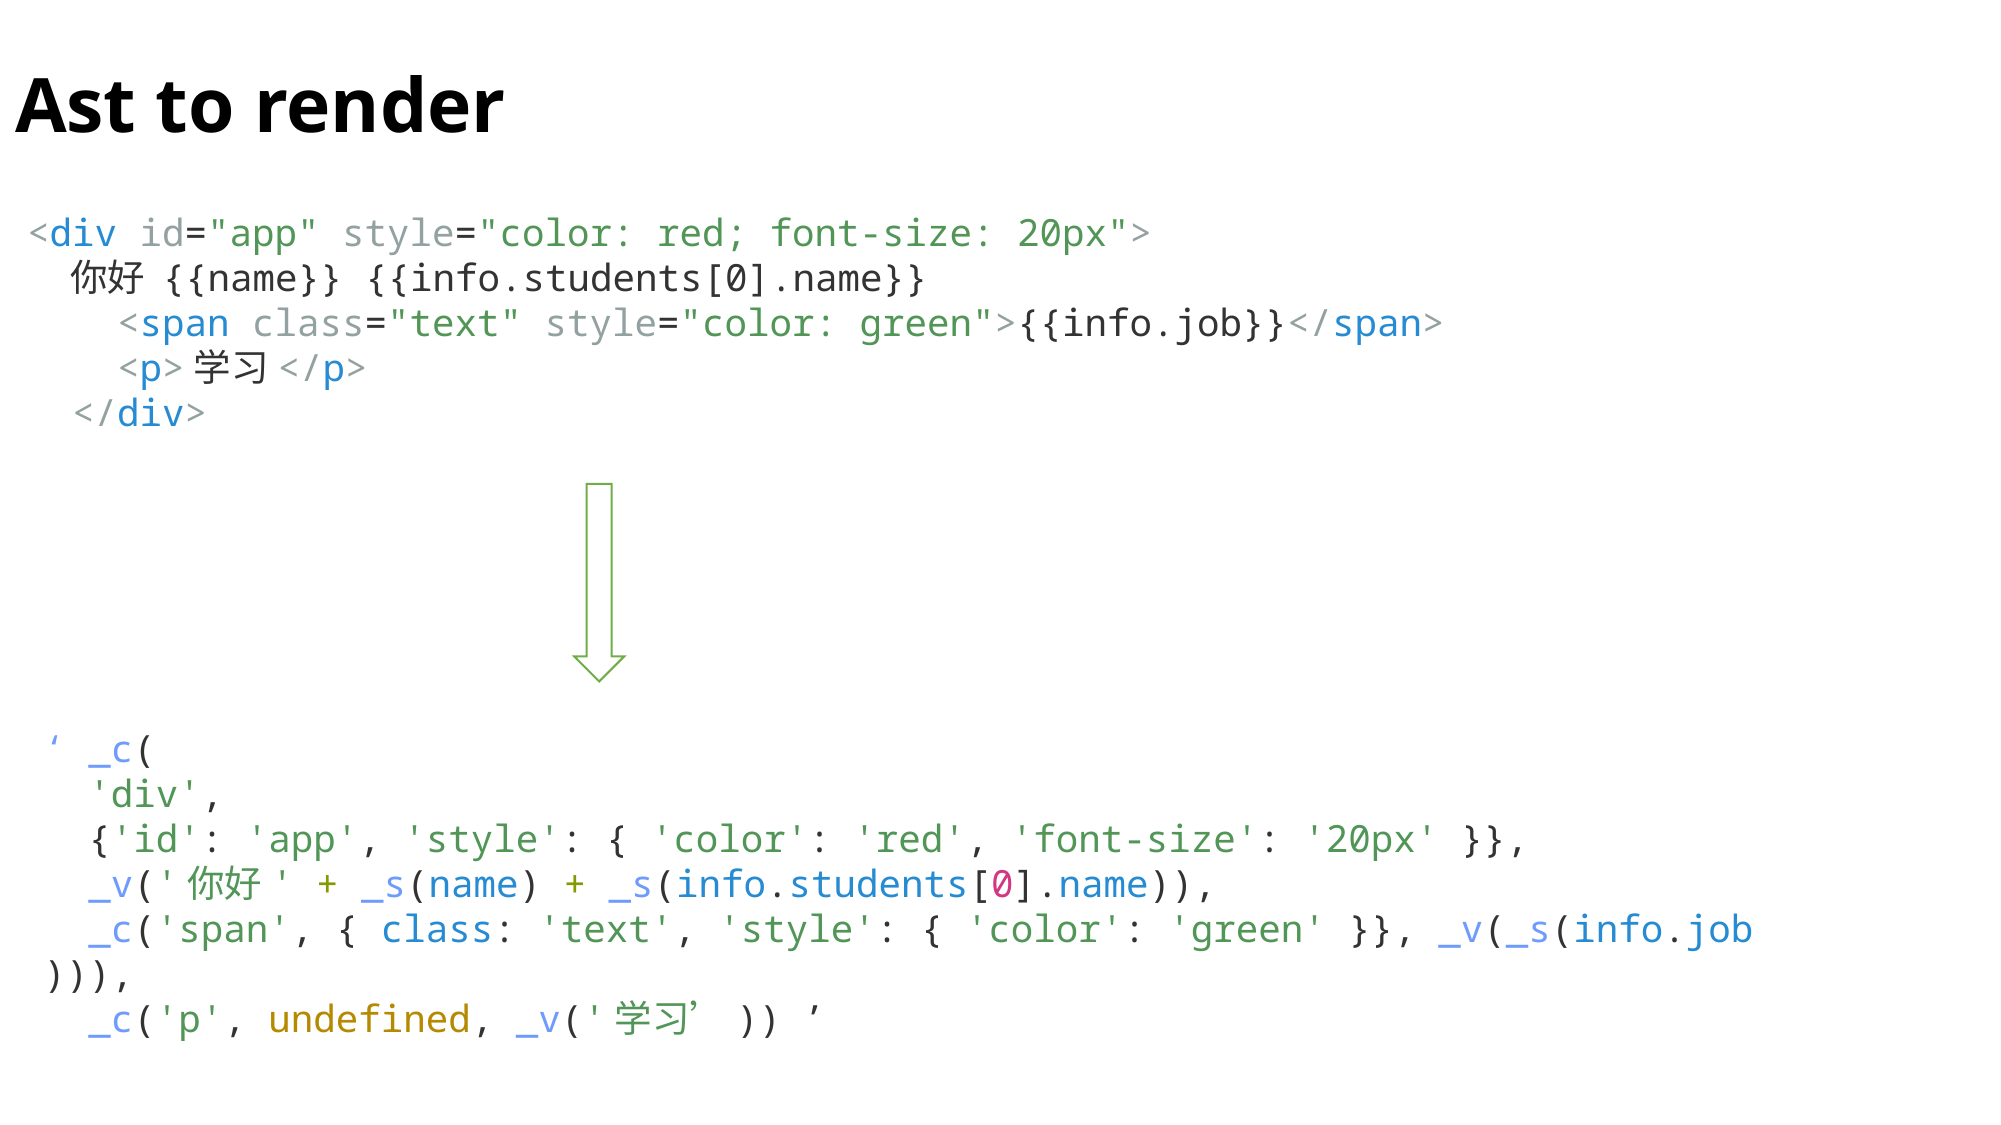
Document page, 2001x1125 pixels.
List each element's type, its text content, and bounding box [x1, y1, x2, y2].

title Ast to render [0, 0, 1725, 218]
text_box ‘ _c( 'div', {'id': 'app', 'style': { 'color': 'red', 'font-size': '20px' }}, _v('你好' + _s(name) + _s(info.students[0].name)), _c('span', { class: 'text', 'style': { 'color': 'green' }}, _v(_s(info.job))), _c('p', undefined, _v('学习’)) ’ [28, 717, 1784, 1048]
text_box [571, 482, 627, 683]
text_box <div id="app" style="color: red; font-size: 20px"> 你好 {{name}} {{info.students[0].name}} <span class="text" style="color: green">{{info.job}}</span> <p>学习</p> </div> [12, 201, 1489, 441]
